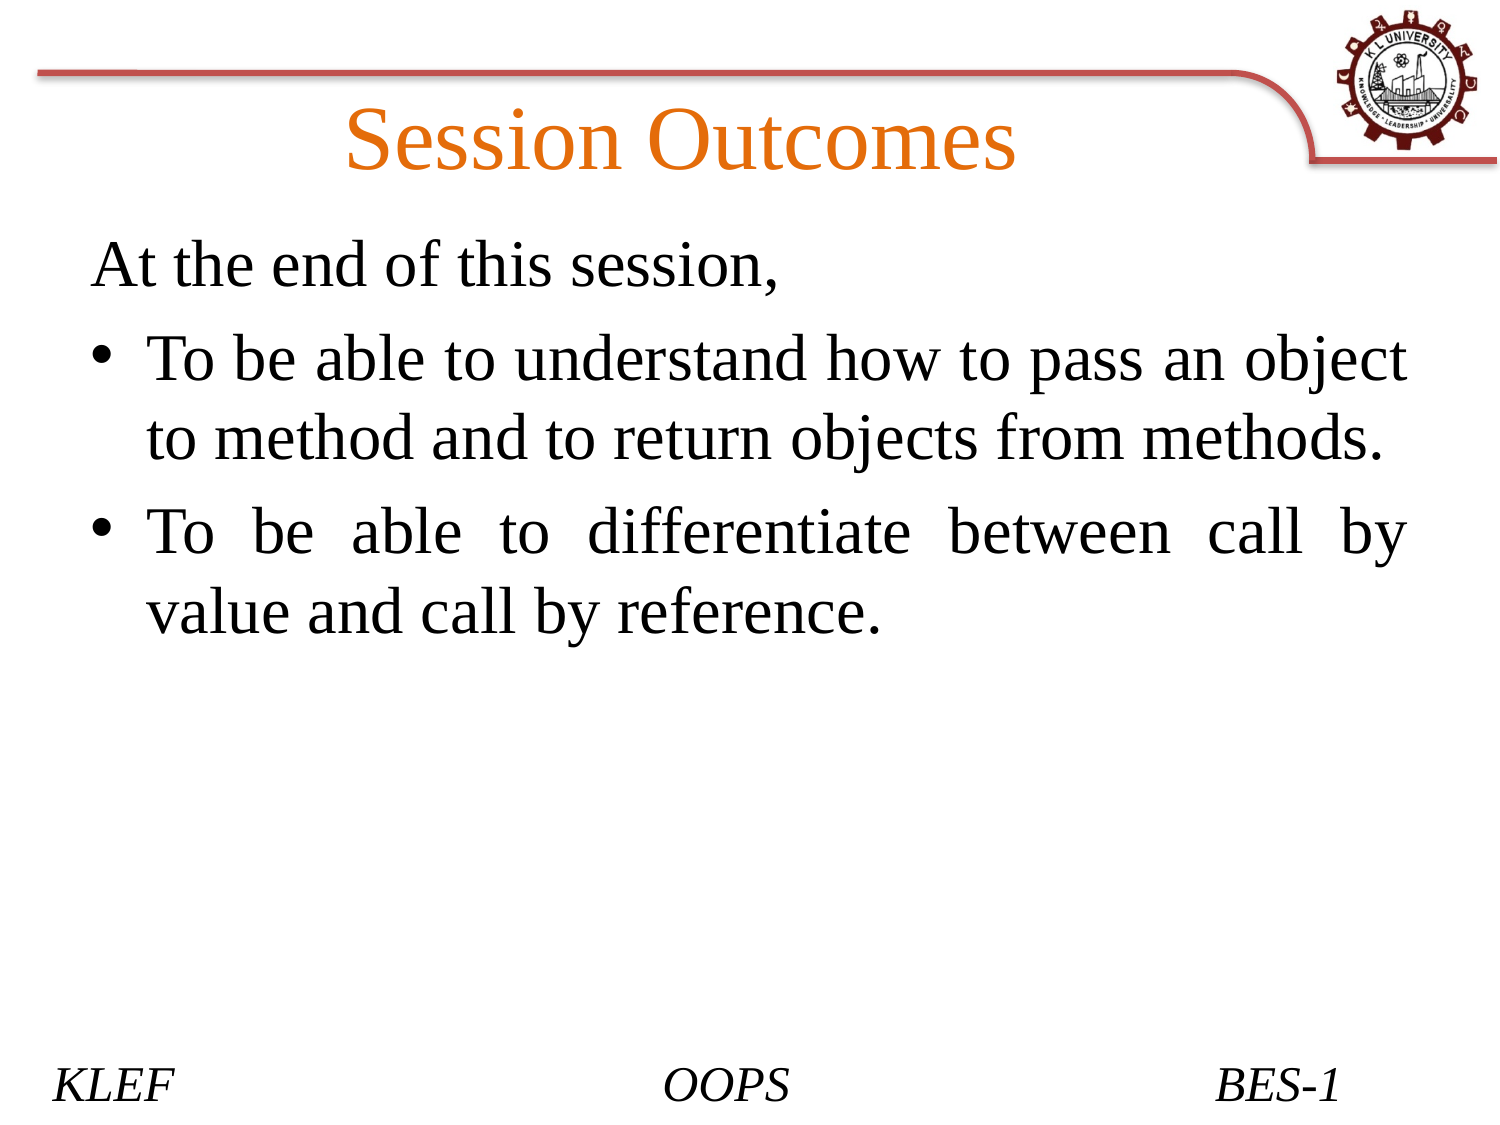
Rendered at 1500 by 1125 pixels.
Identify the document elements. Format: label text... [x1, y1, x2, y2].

title Session Outcomes [74, 133, 1288, 212]
picture [1333, 5, 1481, 154]
list At the end of this session, To be able to understand how to pass an object to method and to return objects from methods. To be able to differentiate between call by value and call by reference. [74, 212, 1426, 1038]
text_box KLEF OOPS BES-1 [38, 1044, 1471, 1120]
